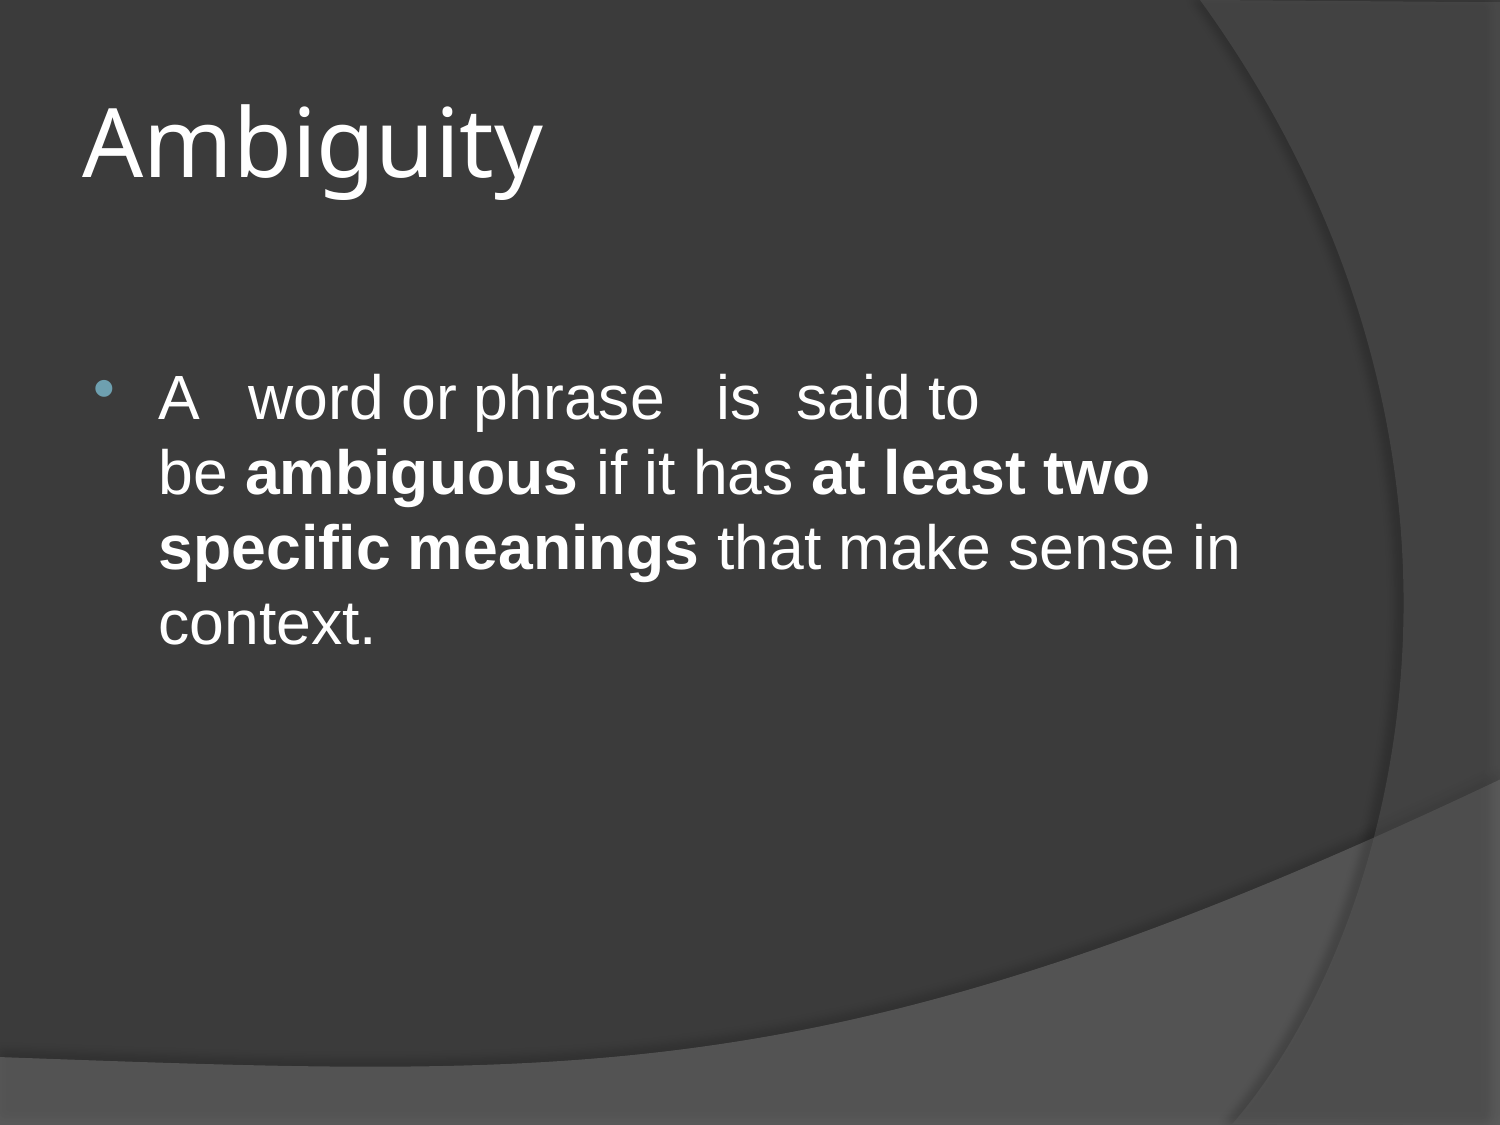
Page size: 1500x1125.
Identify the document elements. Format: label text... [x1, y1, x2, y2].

title Ambiguity [75, 45, 1300, 233]
list A word or phrase is said to be ambiguous if it has at least two specific meanings that make sense in context. [75, 262, 1300, 1005]
